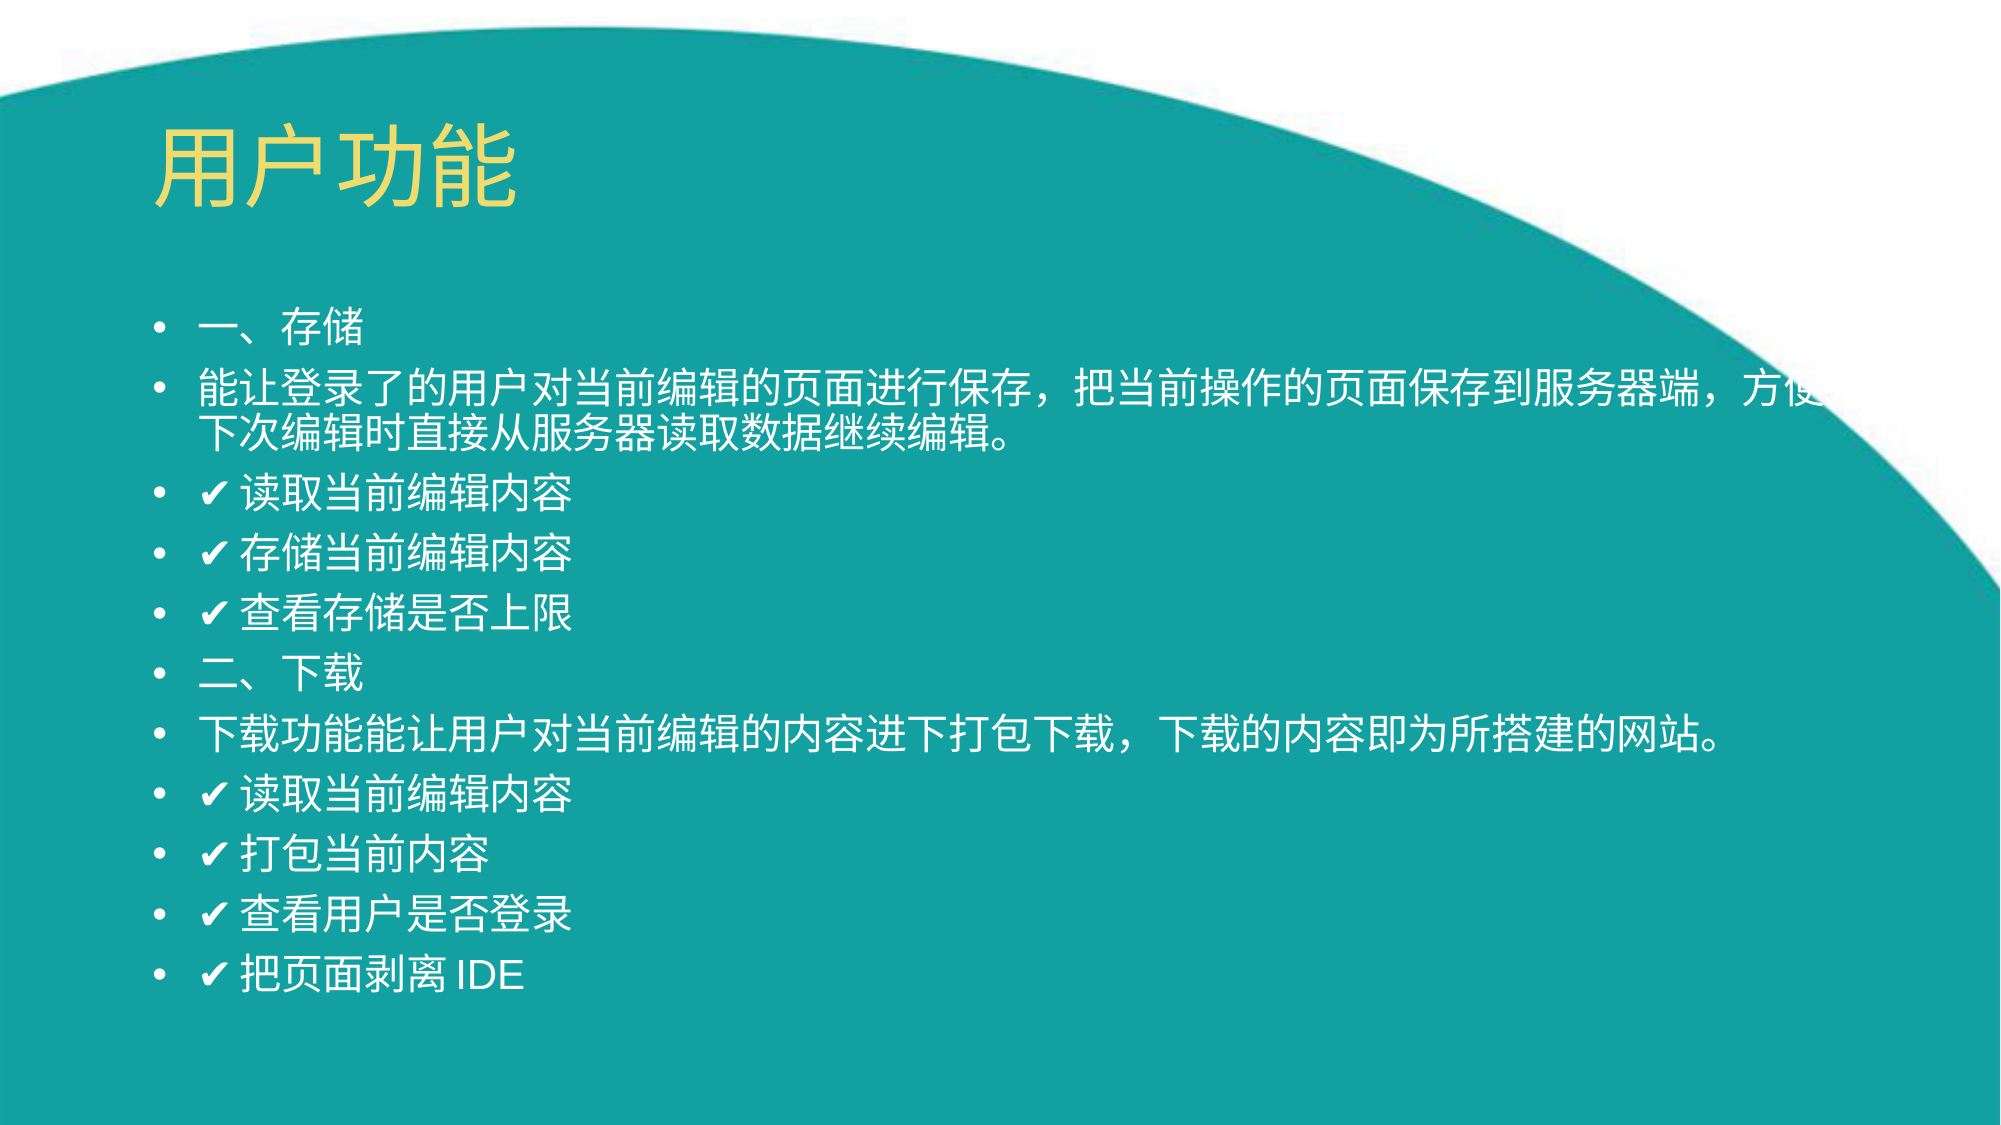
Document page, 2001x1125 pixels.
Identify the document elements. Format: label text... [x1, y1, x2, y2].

picture [0, 0, 2001, 1125]
text_box 一、存储 能让登录了的用户对当前编辑的页面进行保存，把当前操作的页面保存到服务器端，方便下次编辑时直接从服务器读取数据继续编辑。 ✔读取当前编辑内容 ✔存储当前编辑内容 ✔查看存储是否上限 二、下载 下载功能能让用户对当前编辑的内容进下打包下载，下载的内容即为所搭建的网站。 ✔读取当前编辑内容 ✔打包当前内容 ✔查看用户是否登录 ✔把页面剥离IDE [137, 299, 1863, 1014]
text_box 用户功能 [137, 61, 1863, 279]
